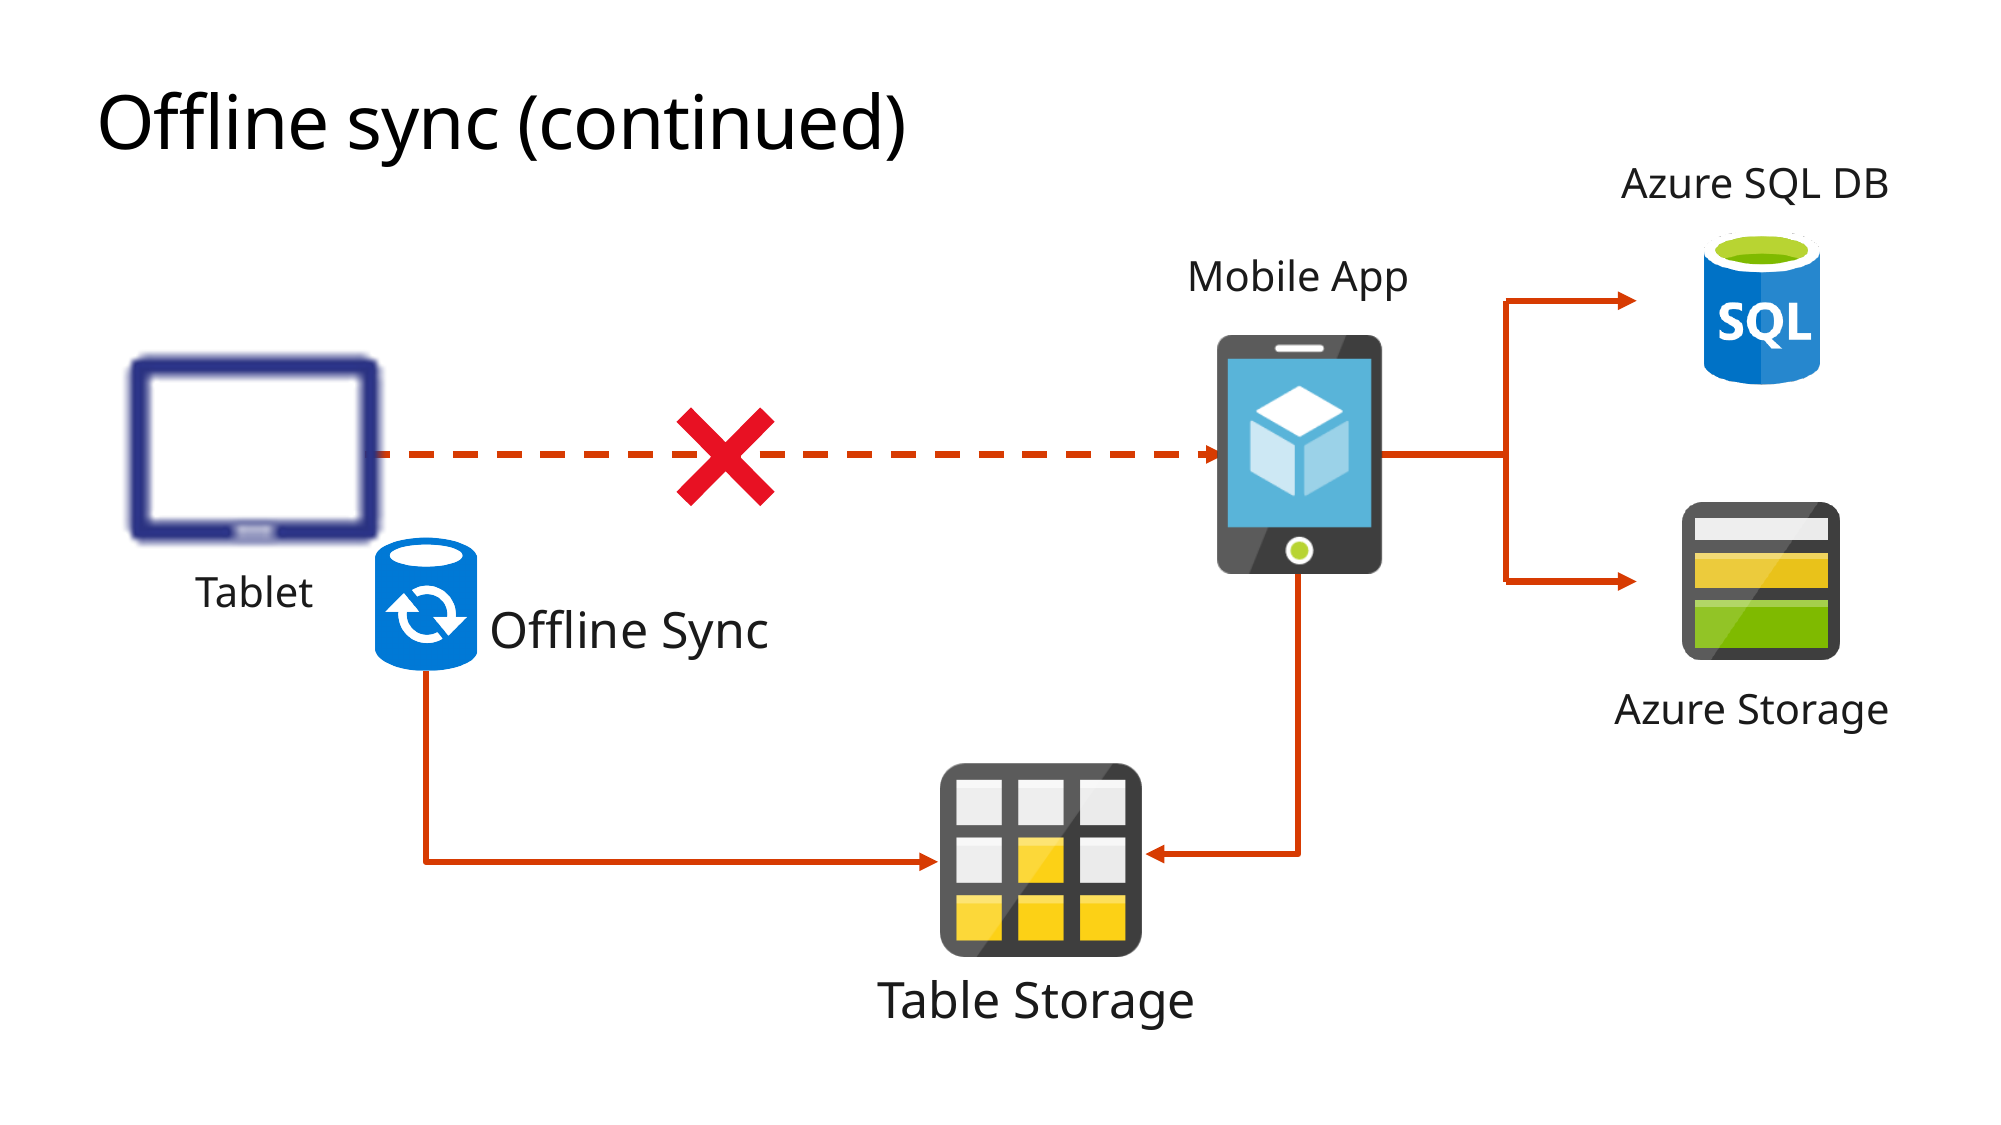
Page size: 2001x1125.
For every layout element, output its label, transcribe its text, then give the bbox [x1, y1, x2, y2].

title Offline sync (continued) [96, 75, 1904, 166]
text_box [112, 156, 1888, 1030]
